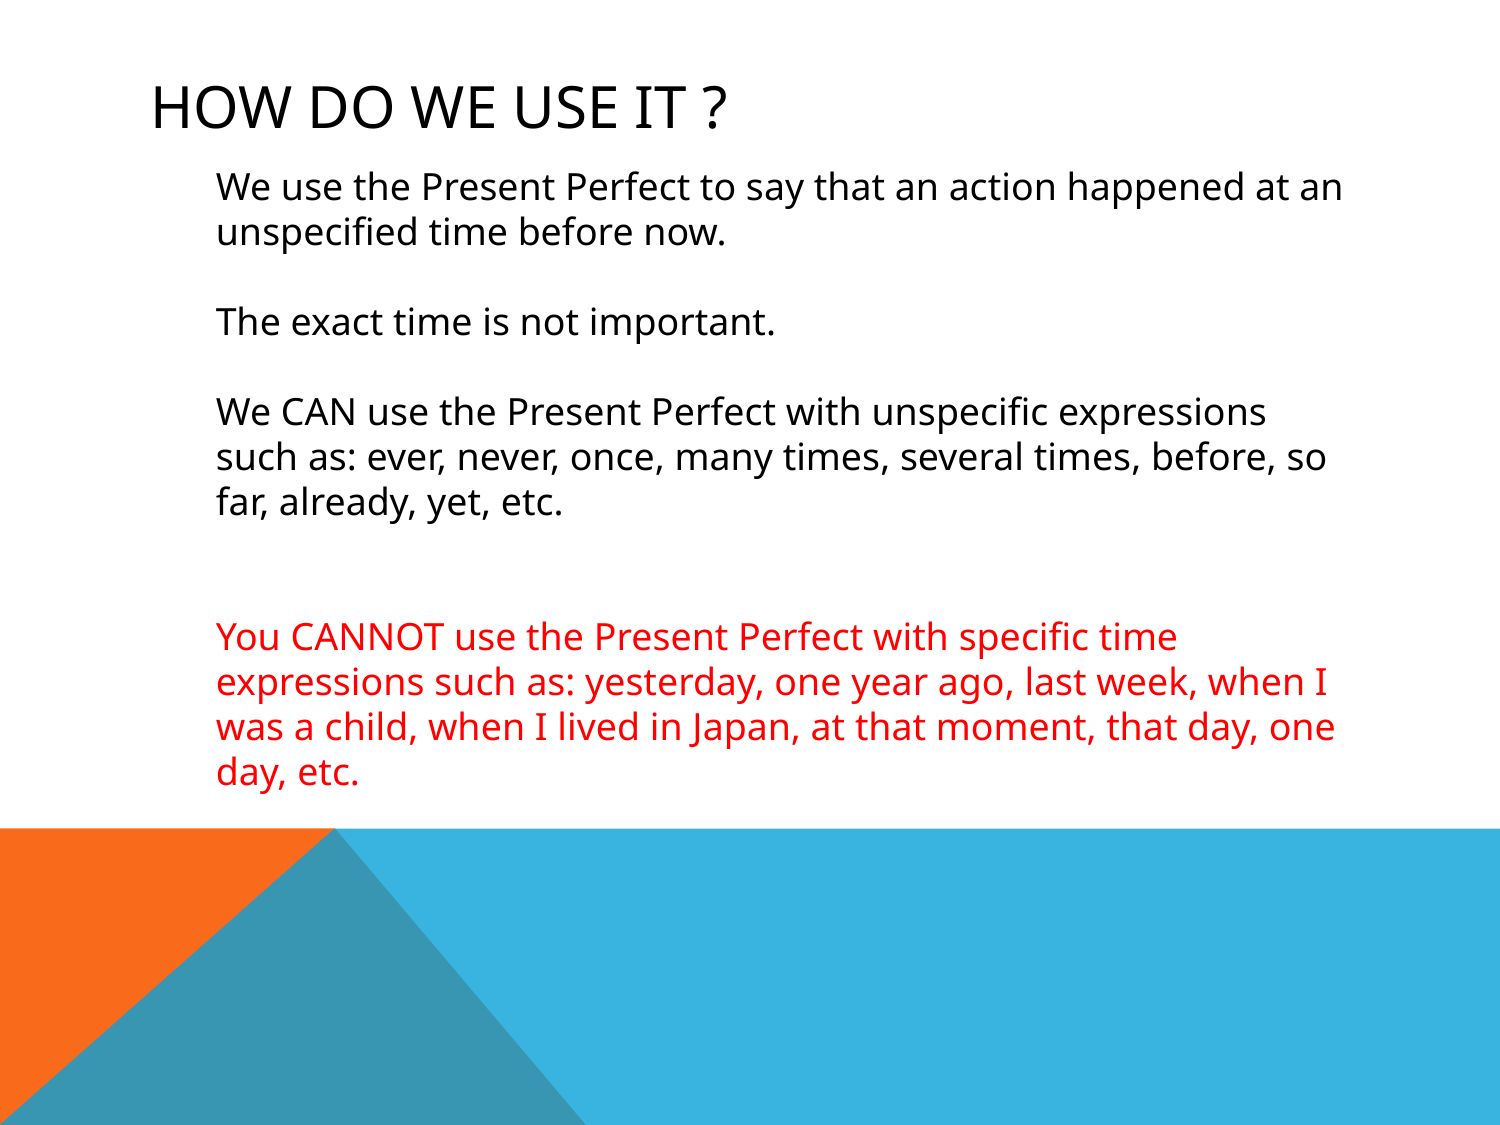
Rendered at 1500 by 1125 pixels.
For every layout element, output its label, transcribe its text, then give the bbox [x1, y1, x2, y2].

text_box We use the Present Perfect to say that an action happened at an unspecified time before now. The exact time is not important. We CAN use the Present Perfect with unspecific expressions such as: ever, never, once, many times, several times, before, so far, already, yet, etc. You CANNOT use the Present Perfect with specific time expressions such as: yesterday, one year ago, last week, when I was a child, when I lived in Japan, at that moment, that day, one day, etc. [201, 155, 1369, 801]
title HOW DO WE USE IT ? [135, 60, 1369, 150]
